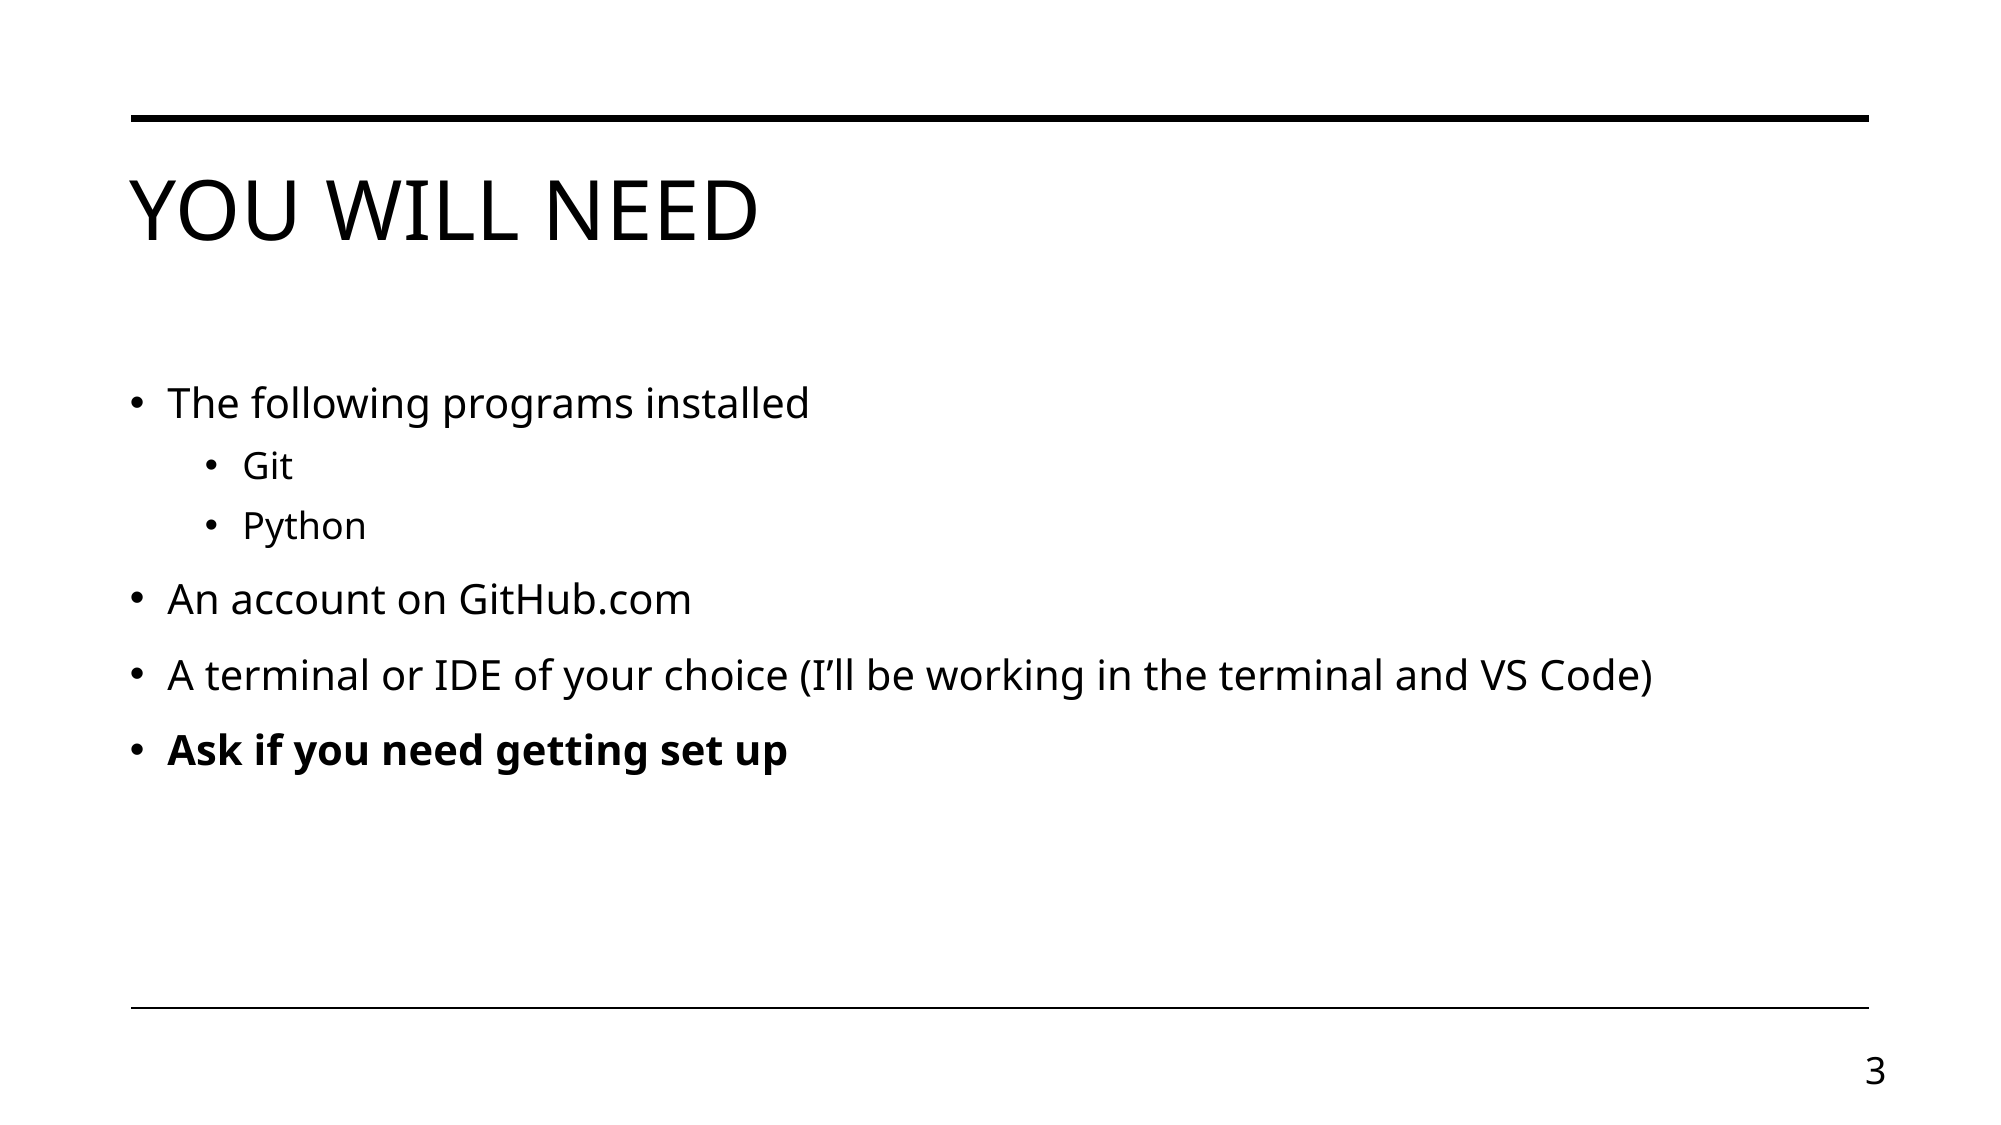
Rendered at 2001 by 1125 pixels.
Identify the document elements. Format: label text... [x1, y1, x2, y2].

list The following programs installed Git Python An account on GitHub.com A terminal or IDE of your choice (I’ll be working in the terminal and VS Code) Ask if you need getting set up [114, 364, 1869, 978]
title YOU WILL NEED [114, 149, 1869, 364]
slide_number 3 [1791, 1042, 1902, 1103]
